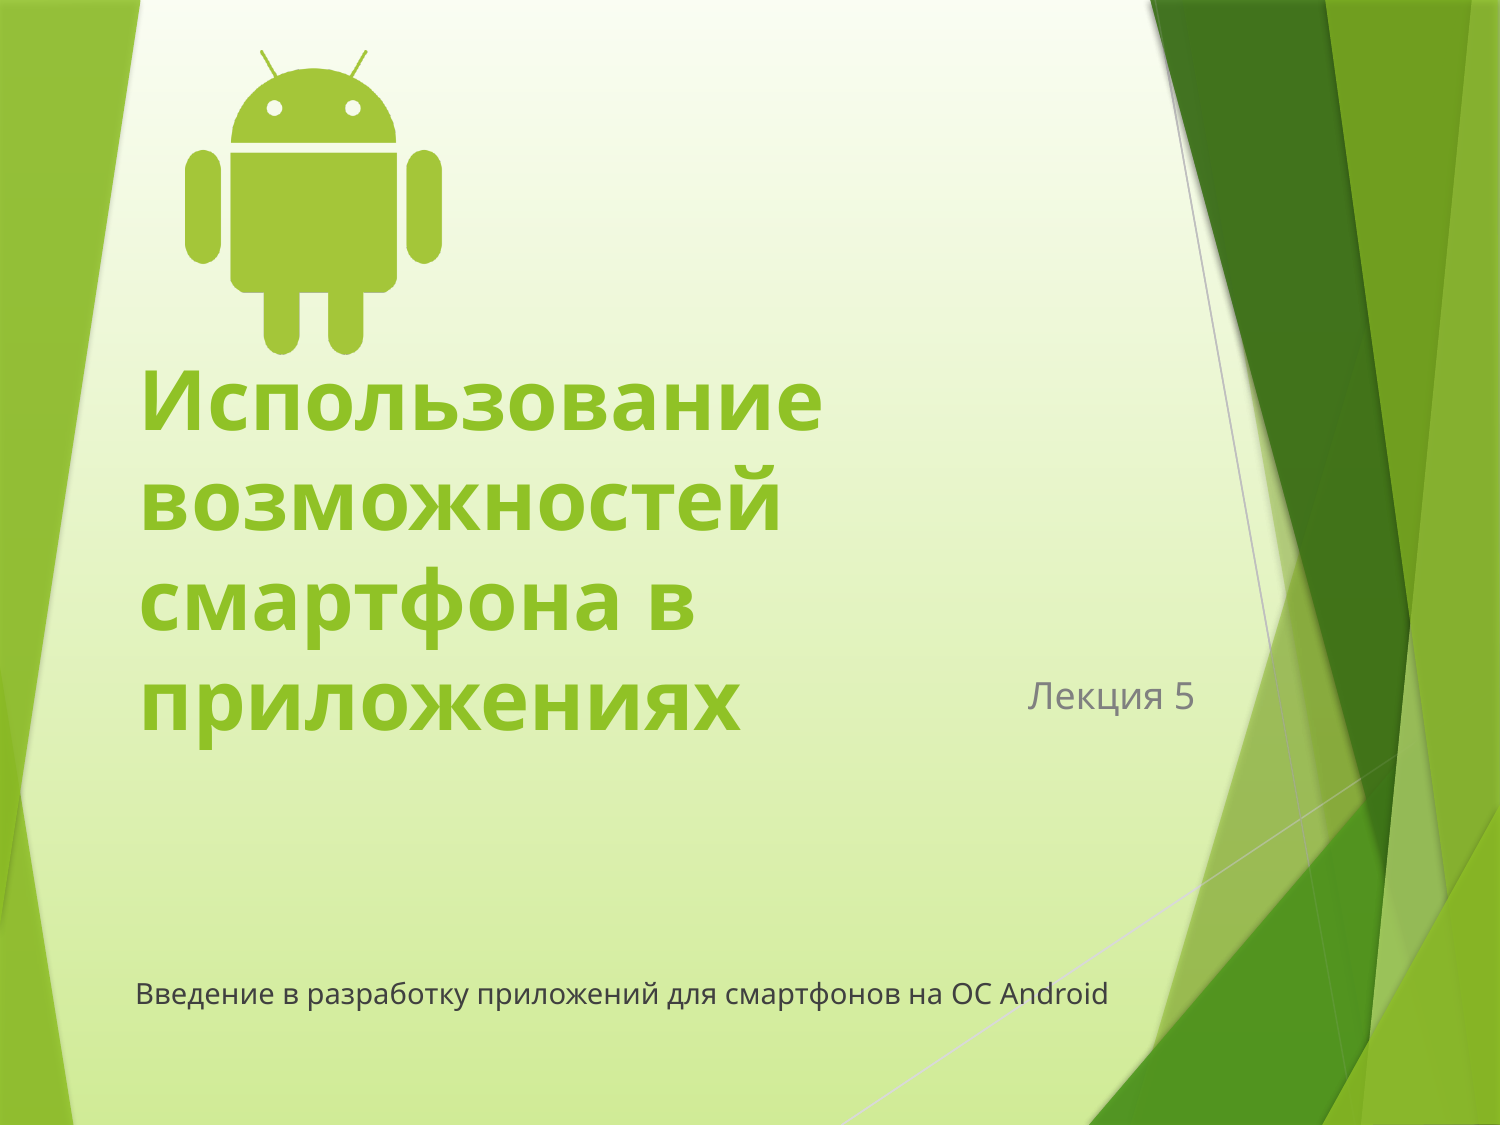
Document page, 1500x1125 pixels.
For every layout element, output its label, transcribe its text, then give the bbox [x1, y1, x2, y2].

subtitle Лекция 5 [185, 664, 1211, 845]
title Использование возможностей смартфона в приложениях [123, 445, 1211, 755]
picture [184, 49, 443, 357]
text_box Введение в разработку приложений для смартфонов на ОС Android [123, 973, 1173, 1012]
